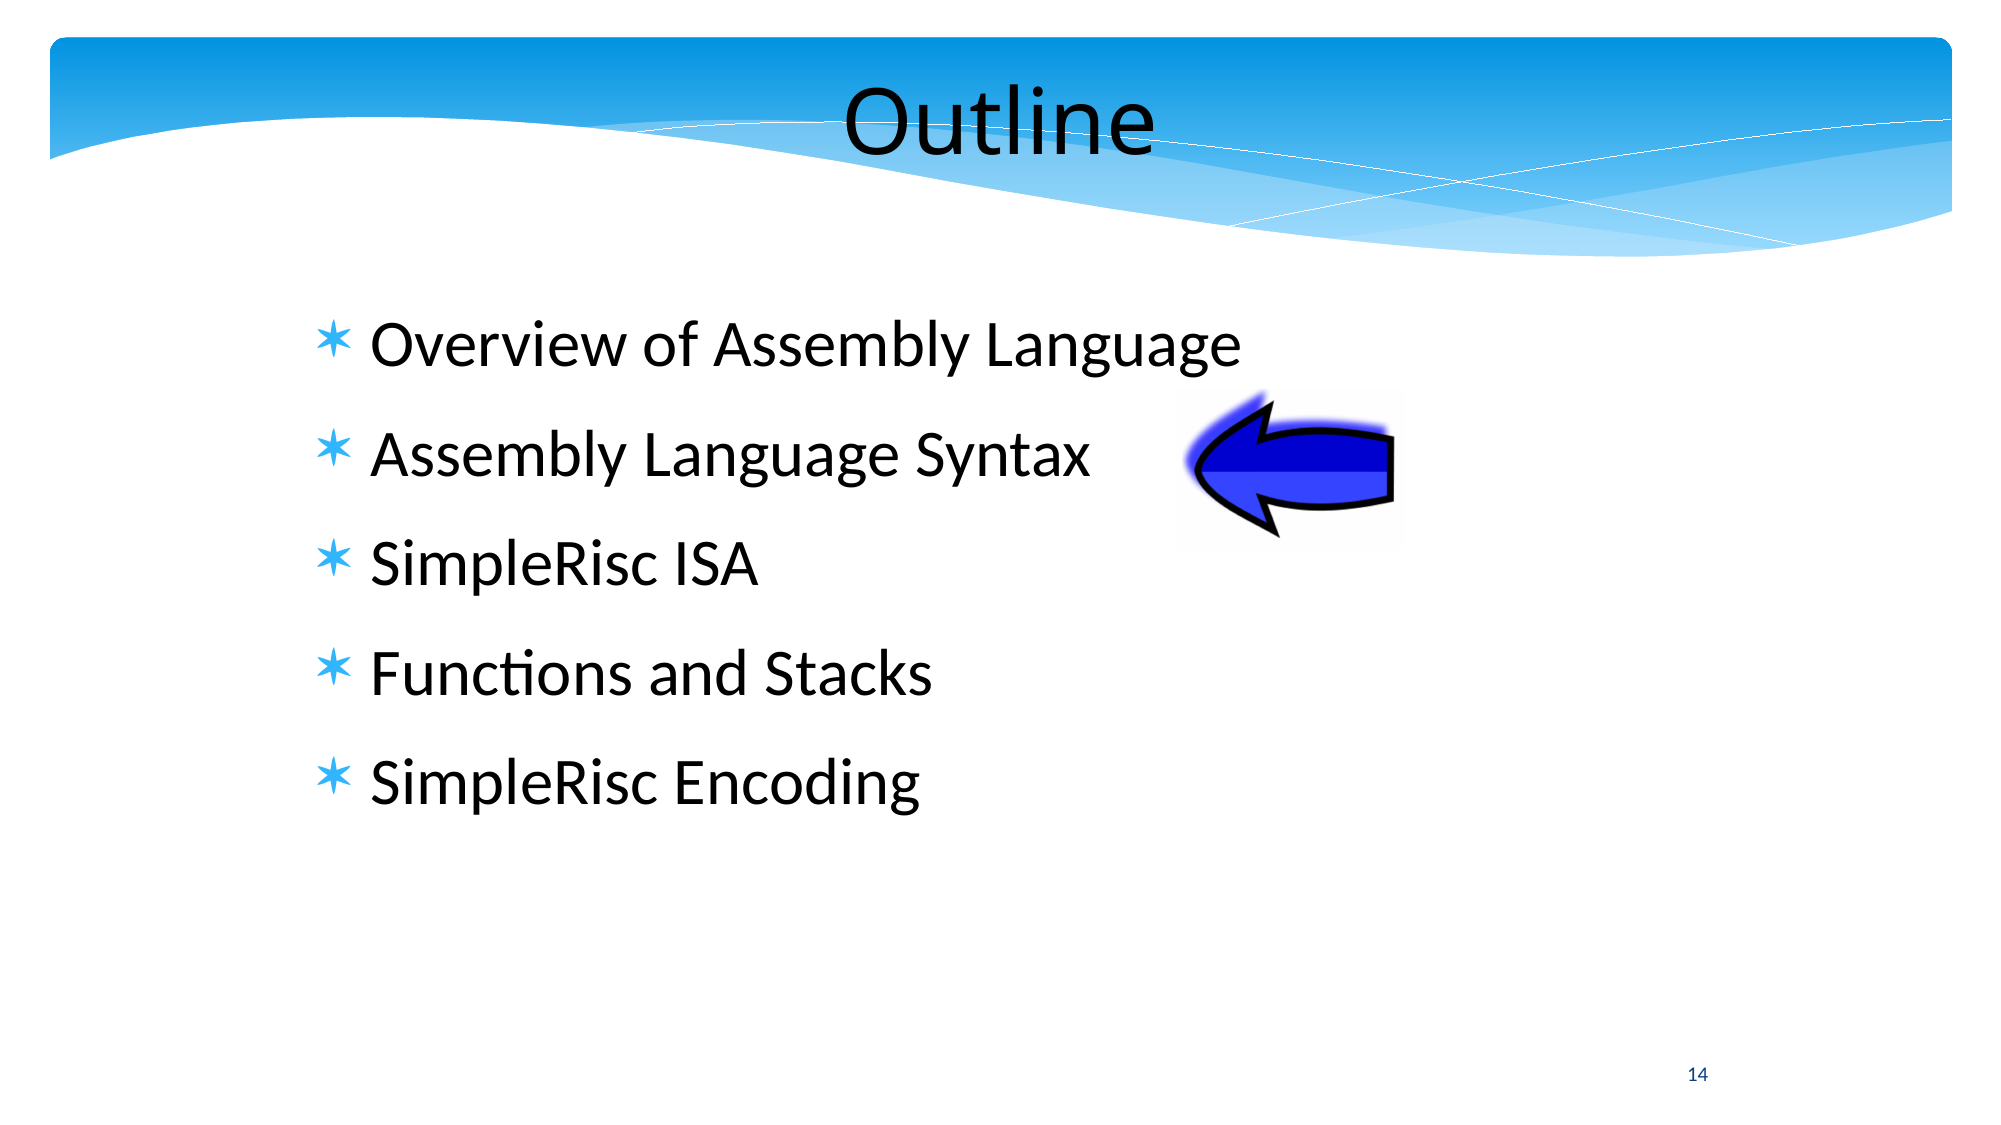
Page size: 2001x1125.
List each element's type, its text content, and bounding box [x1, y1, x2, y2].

list Overview of Assembly Language Assembly Language Syntax SimpleRisc ISA Functions and Stacks SimpleRisc Encoding [300, 299, 1700, 885]
slide_number 14 [1651, 1042, 1744, 1103]
picture [1174, 388, 1405, 551]
title Outline [287, 24, 1713, 212]
